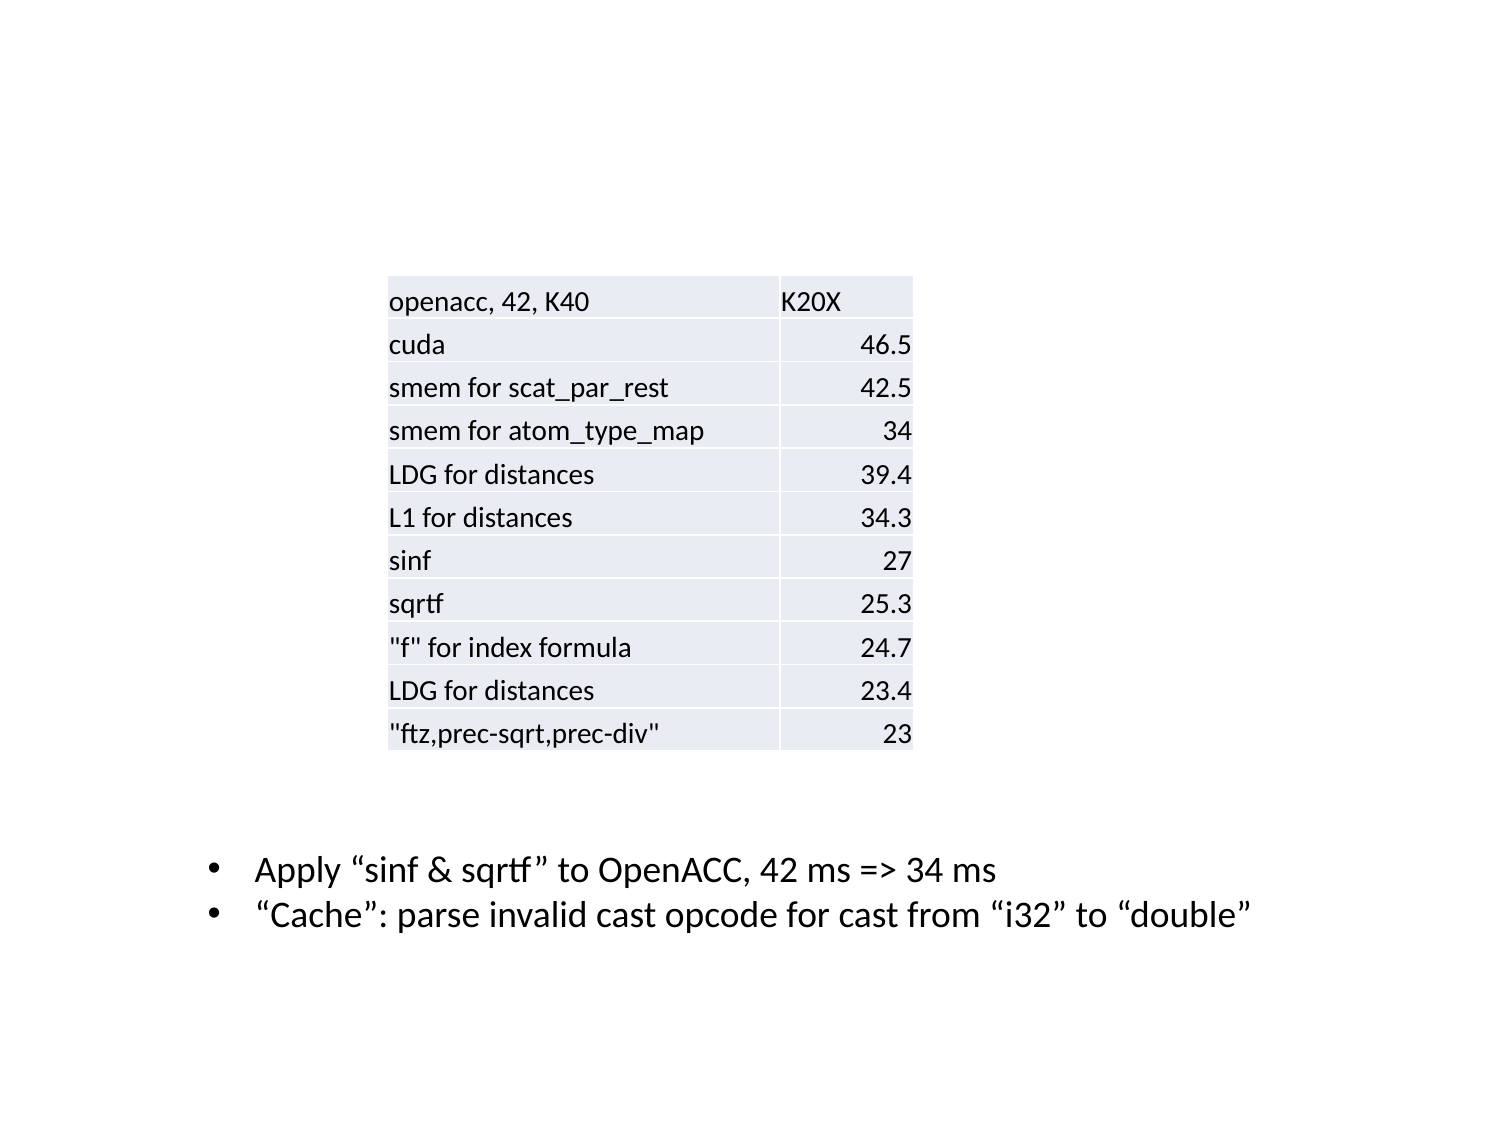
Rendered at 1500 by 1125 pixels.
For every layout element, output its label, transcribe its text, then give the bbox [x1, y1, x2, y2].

table_cell 39.4 [781, 449, 913, 491]
table_cell smem for scat_par_rest [388, 362, 779, 404]
table_cell L1 for distances [388, 492, 779, 534]
table_header K20X [781, 276, 913, 317]
table_cell 23 [781, 709, 913, 750]
table_cell 25.3 [781, 579, 913, 620]
table_header openacc, 42, K40 [388, 276, 779, 317]
table_cell LDG for distances [388, 449, 779, 491]
text_box Apply “sinf & sqrtf” to OpenACC, 42 ms => 34 ms “Cache”: parse invalid cast opcode for cast from “i32” to “double” [192, 837, 1268, 943]
table_cell 34 [781, 406, 913, 447]
table_cell smem for atom_type_map [388, 406, 779, 447]
table_cell 42.5 [781, 362, 913, 404]
table_cell 46.5 [781, 319, 913, 361]
table_cell 24.7 [781, 622, 913, 664]
table_cell sinf [388, 536, 779, 577]
table_cell 34.3 [781, 492, 913, 534]
table_cell sqrtf [388, 579, 779, 620]
table_cell cuda [388, 319, 779, 361]
table_cell LDG for distances [388, 665, 779, 707]
table_cell "f" for index formula [388, 622, 779, 664]
table_cell "ftz,prec-sqrt,prec-div" [388, 709, 779, 750]
table_cell 23.4 [781, 665, 913, 707]
table_cell 27 [781, 536, 913, 577]
